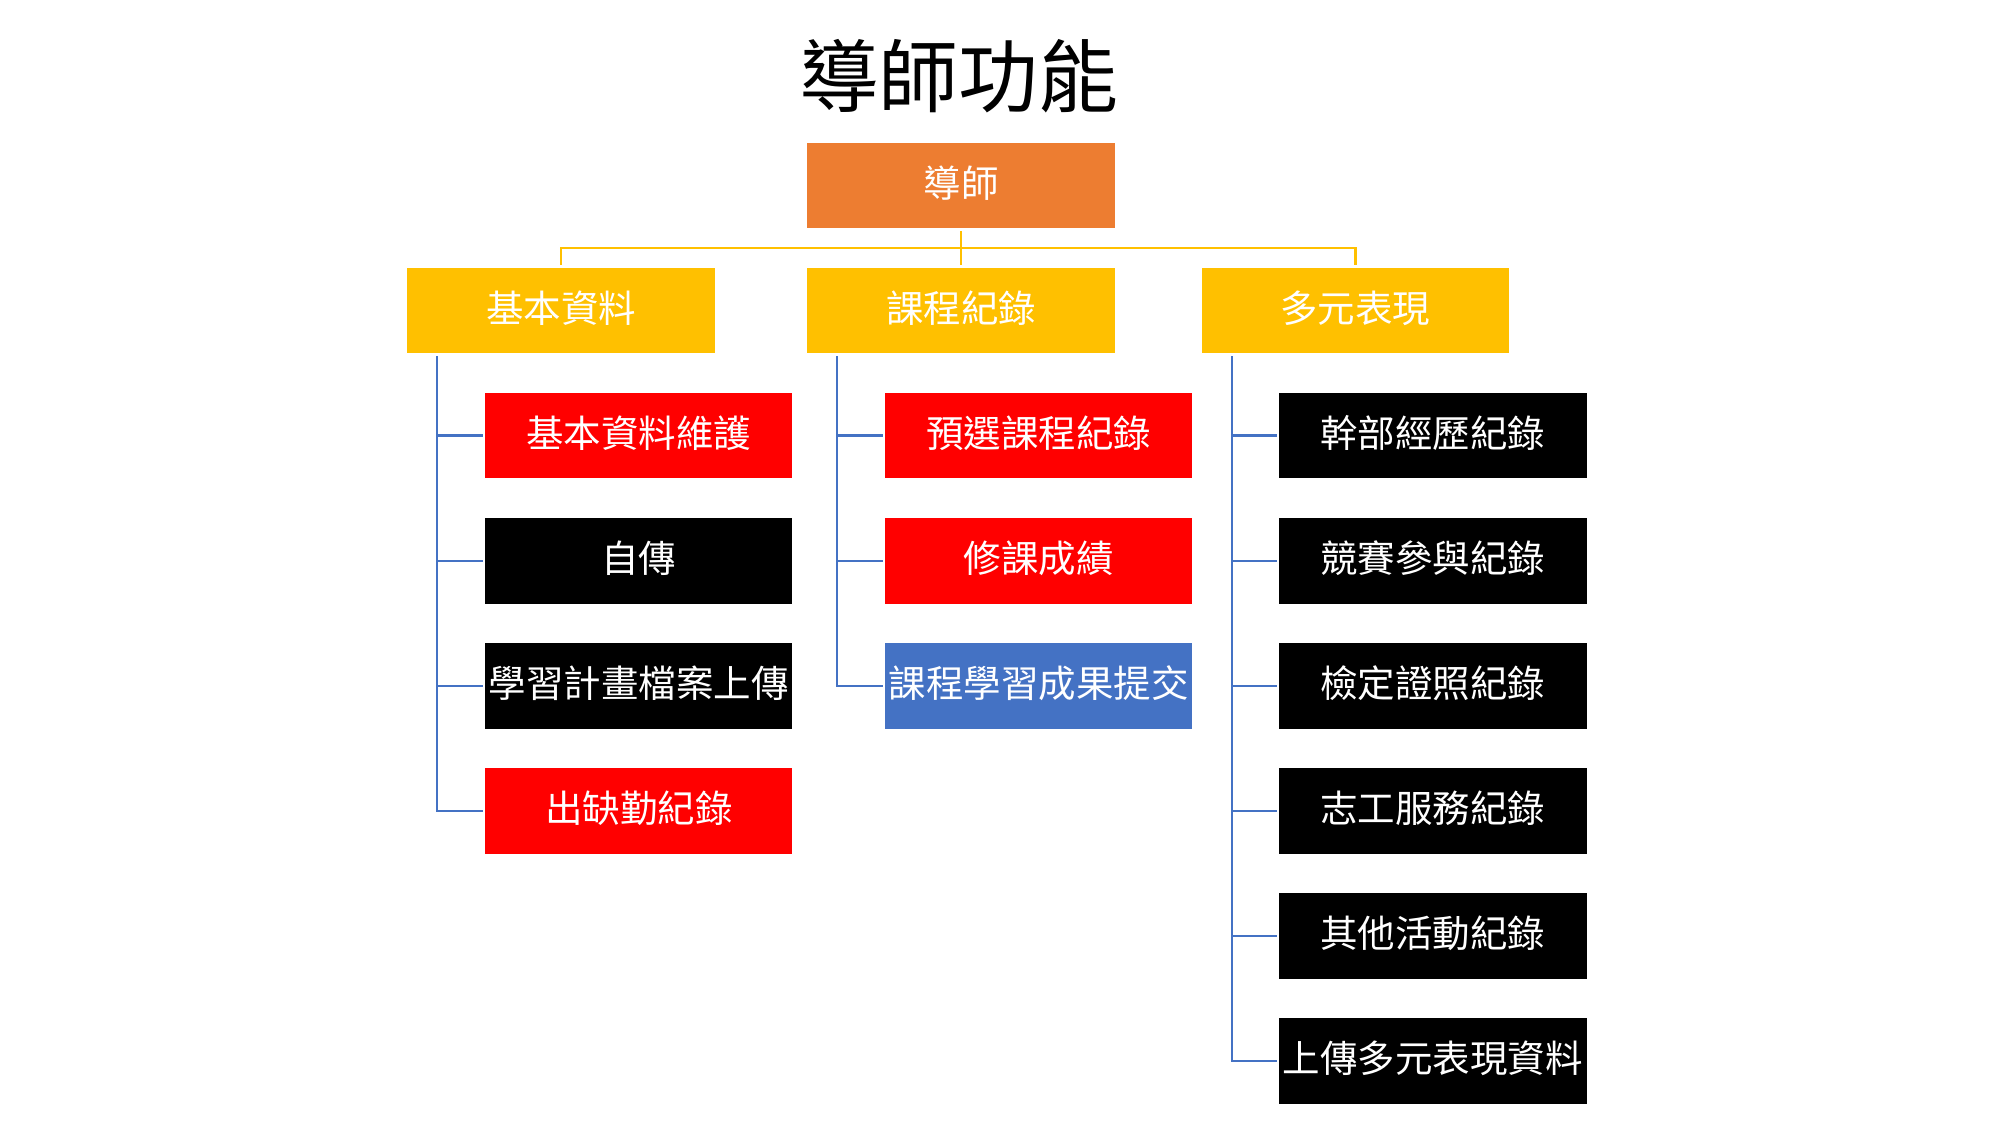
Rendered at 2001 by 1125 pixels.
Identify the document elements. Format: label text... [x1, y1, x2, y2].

title 導師功能 [140, 29, 1777, 132]
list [0, 141, 2000, 1105]
